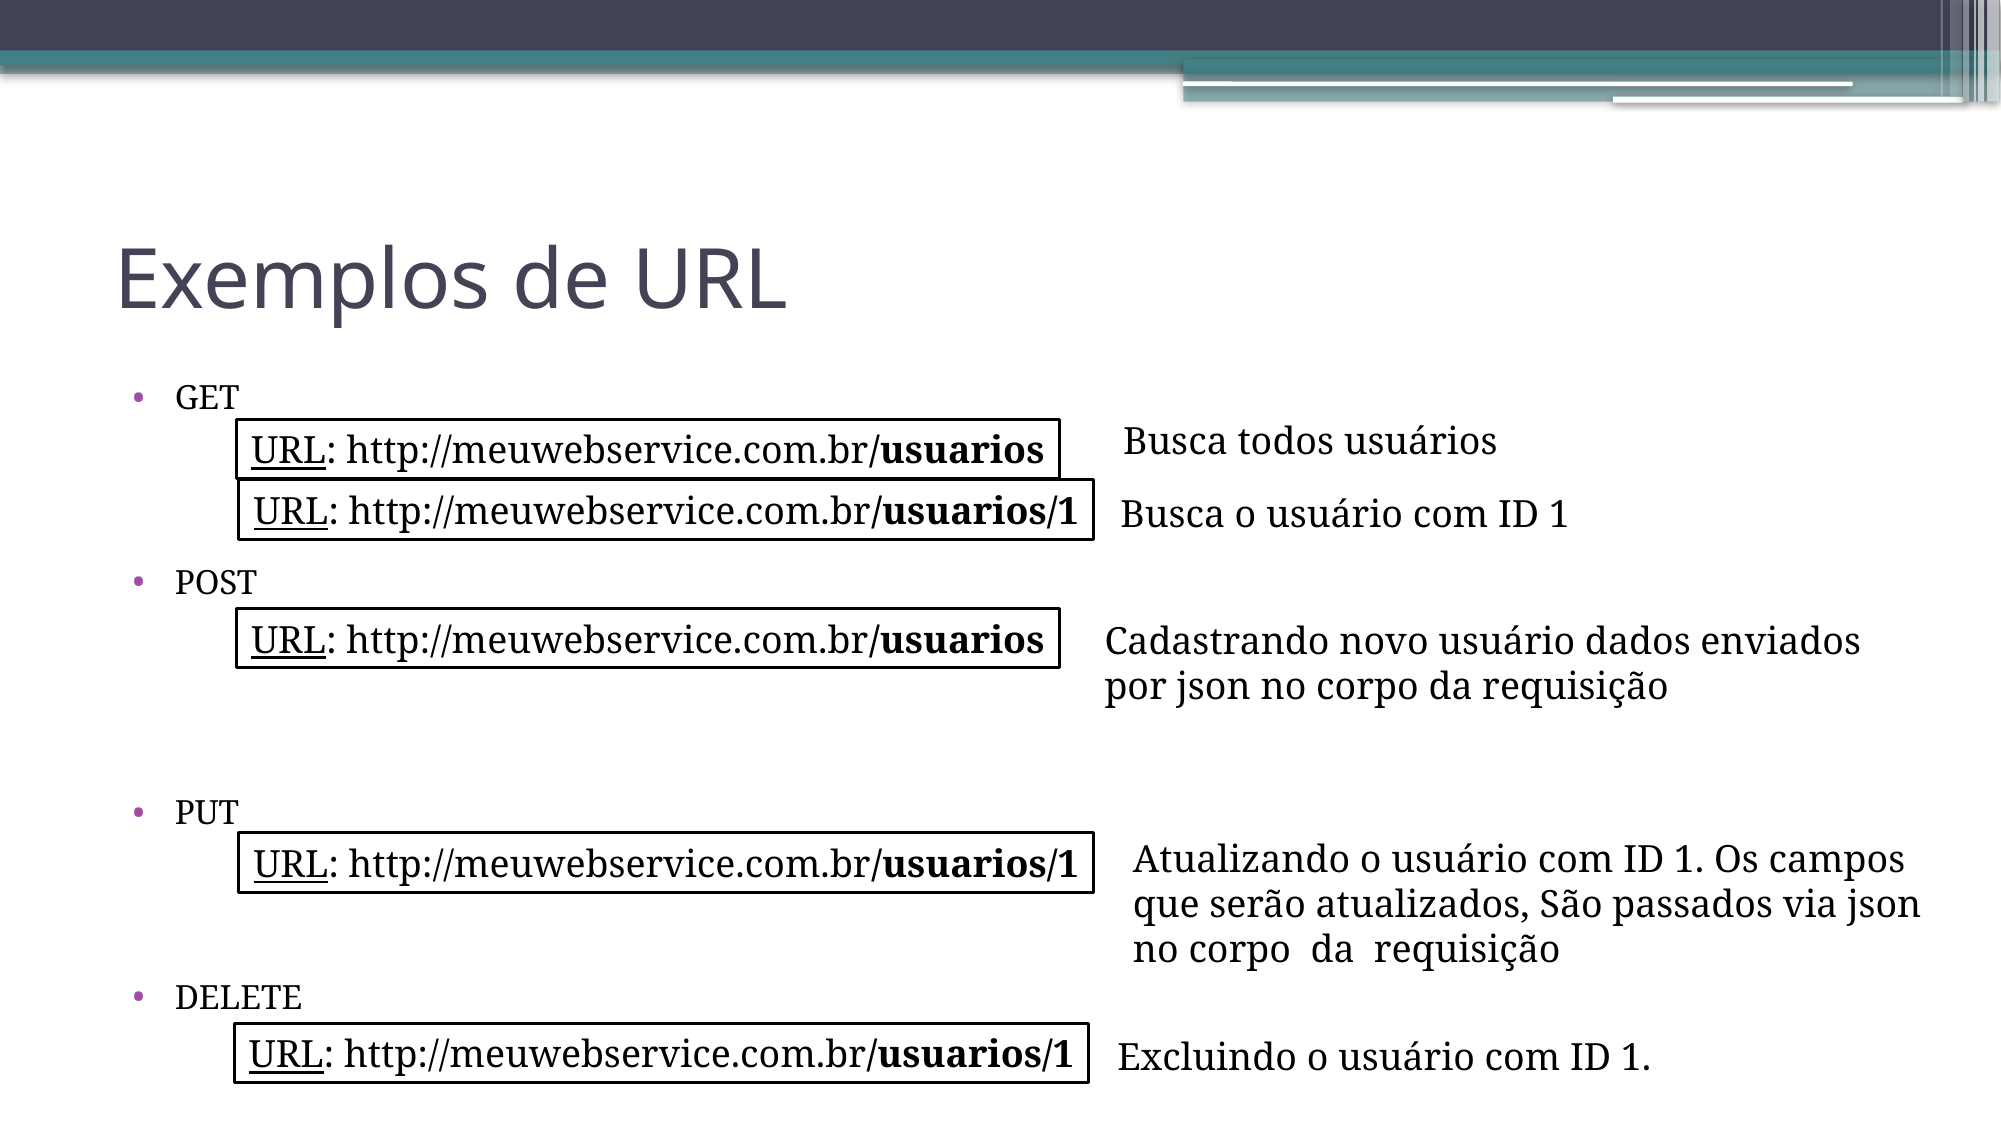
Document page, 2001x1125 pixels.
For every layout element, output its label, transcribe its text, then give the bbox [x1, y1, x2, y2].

text_box URL: http://meuwebservice.com.br/usuarios/1 [237, 478, 1095, 541]
text_box Busca o usuário com ID 1 [1105, 482, 1586, 543]
text_box URL: http://meuwebservice.com.br/usuarios [235, 607, 1061, 669]
text_box URL: http://meuwebservice.com.br/usuarios/1 [233, 1022, 1090, 1084]
text_box Atualizando o usuário com ID 1. Os campos que serão atualizados, São passados via json no corpo da requisição [1118, 827, 1975, 978]
text_box Cadastrando novo usuário dados enviados por json no corpo da requisição [1089, 609, 1947, 715]
text_box Busca todos usuários [1108, 409, 1513, 469]
text_box URL: http://meuwebservice.com.br/usuarios [235, 418, 1061, 480]
text_box URL: http://meuwebservice.com.br/usuarios/1 [237, 831, 1095, 894]
list GET POST PUT DELETE [99, 368, 1675, 1125]
title Exemplos de URL [99, 187, 1900, 363]
text_box Excluindo o usuário com ID 1. [1102, 1025, 1667, 1086]
